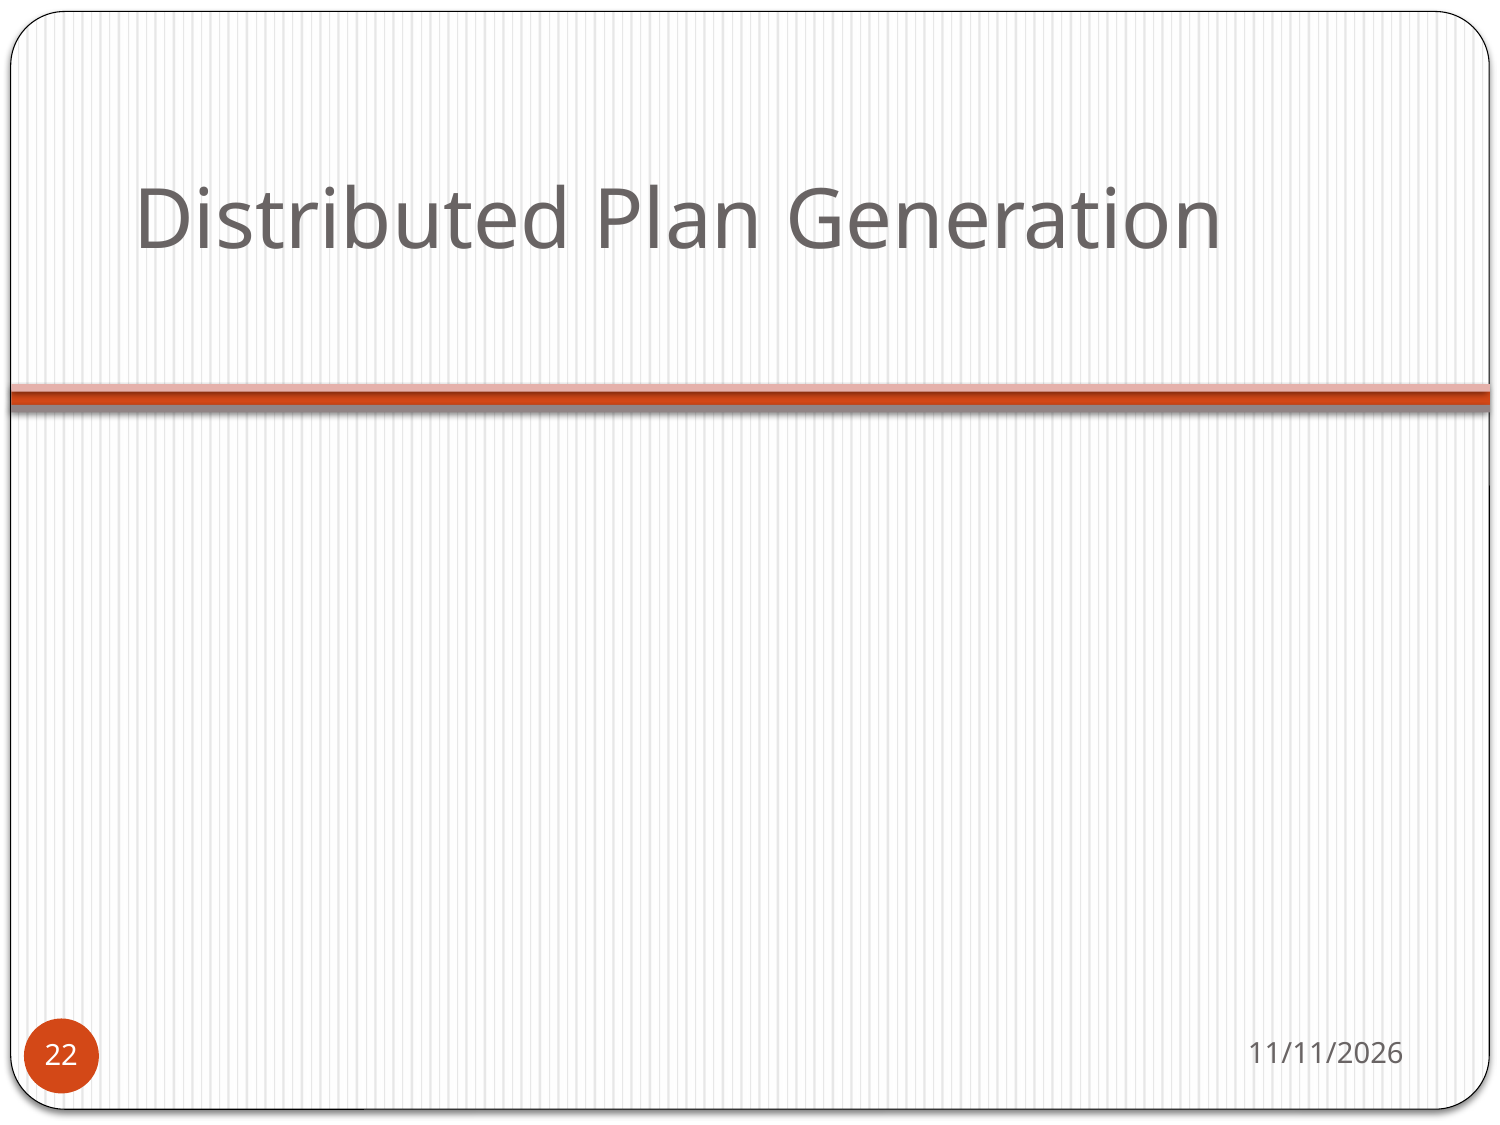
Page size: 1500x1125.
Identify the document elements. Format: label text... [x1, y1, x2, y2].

slide_number 22 [23, 1018, 99, 1094]
slide_number 21-Mar-13 [1012, 1015, 1419, 1094]
title Distributed Plan Generation [118, 156, 1394, 380]
